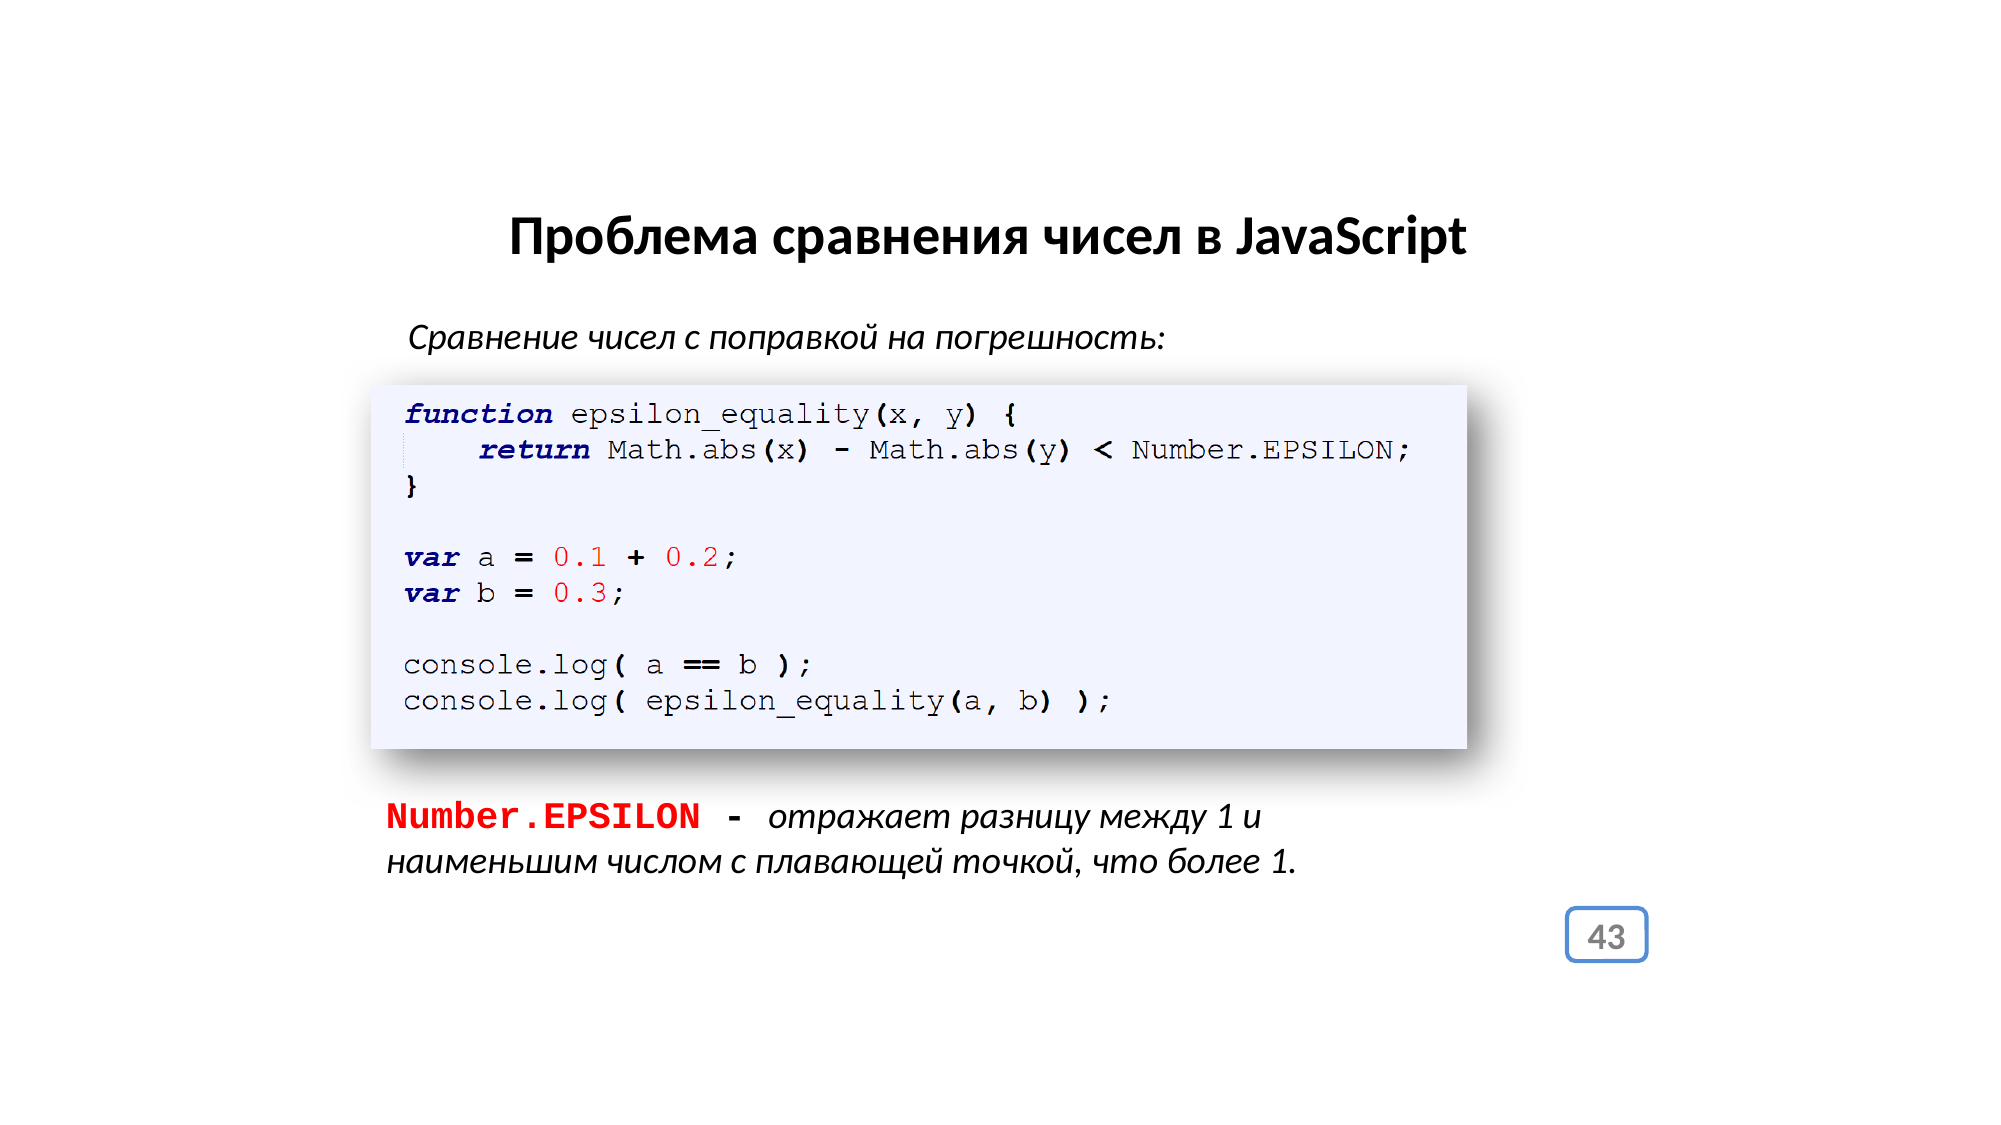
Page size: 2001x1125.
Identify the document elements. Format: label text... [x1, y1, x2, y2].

picture [370, 385, 1468, 749]
text_box 43 [1564, 905, 1649, 964]
text_box Number.EPSILON - отражает разницу между 1 и наименьшим числом с плавающей точкой, что более 1. [370, 783, 1468, 889]
text_box Проблема сравнения чисел в JavaScript [494, 190, 1484, 273]
text_box Сравнение чисел с поправкой на погрешность: [393, 304, 1182, 365]
